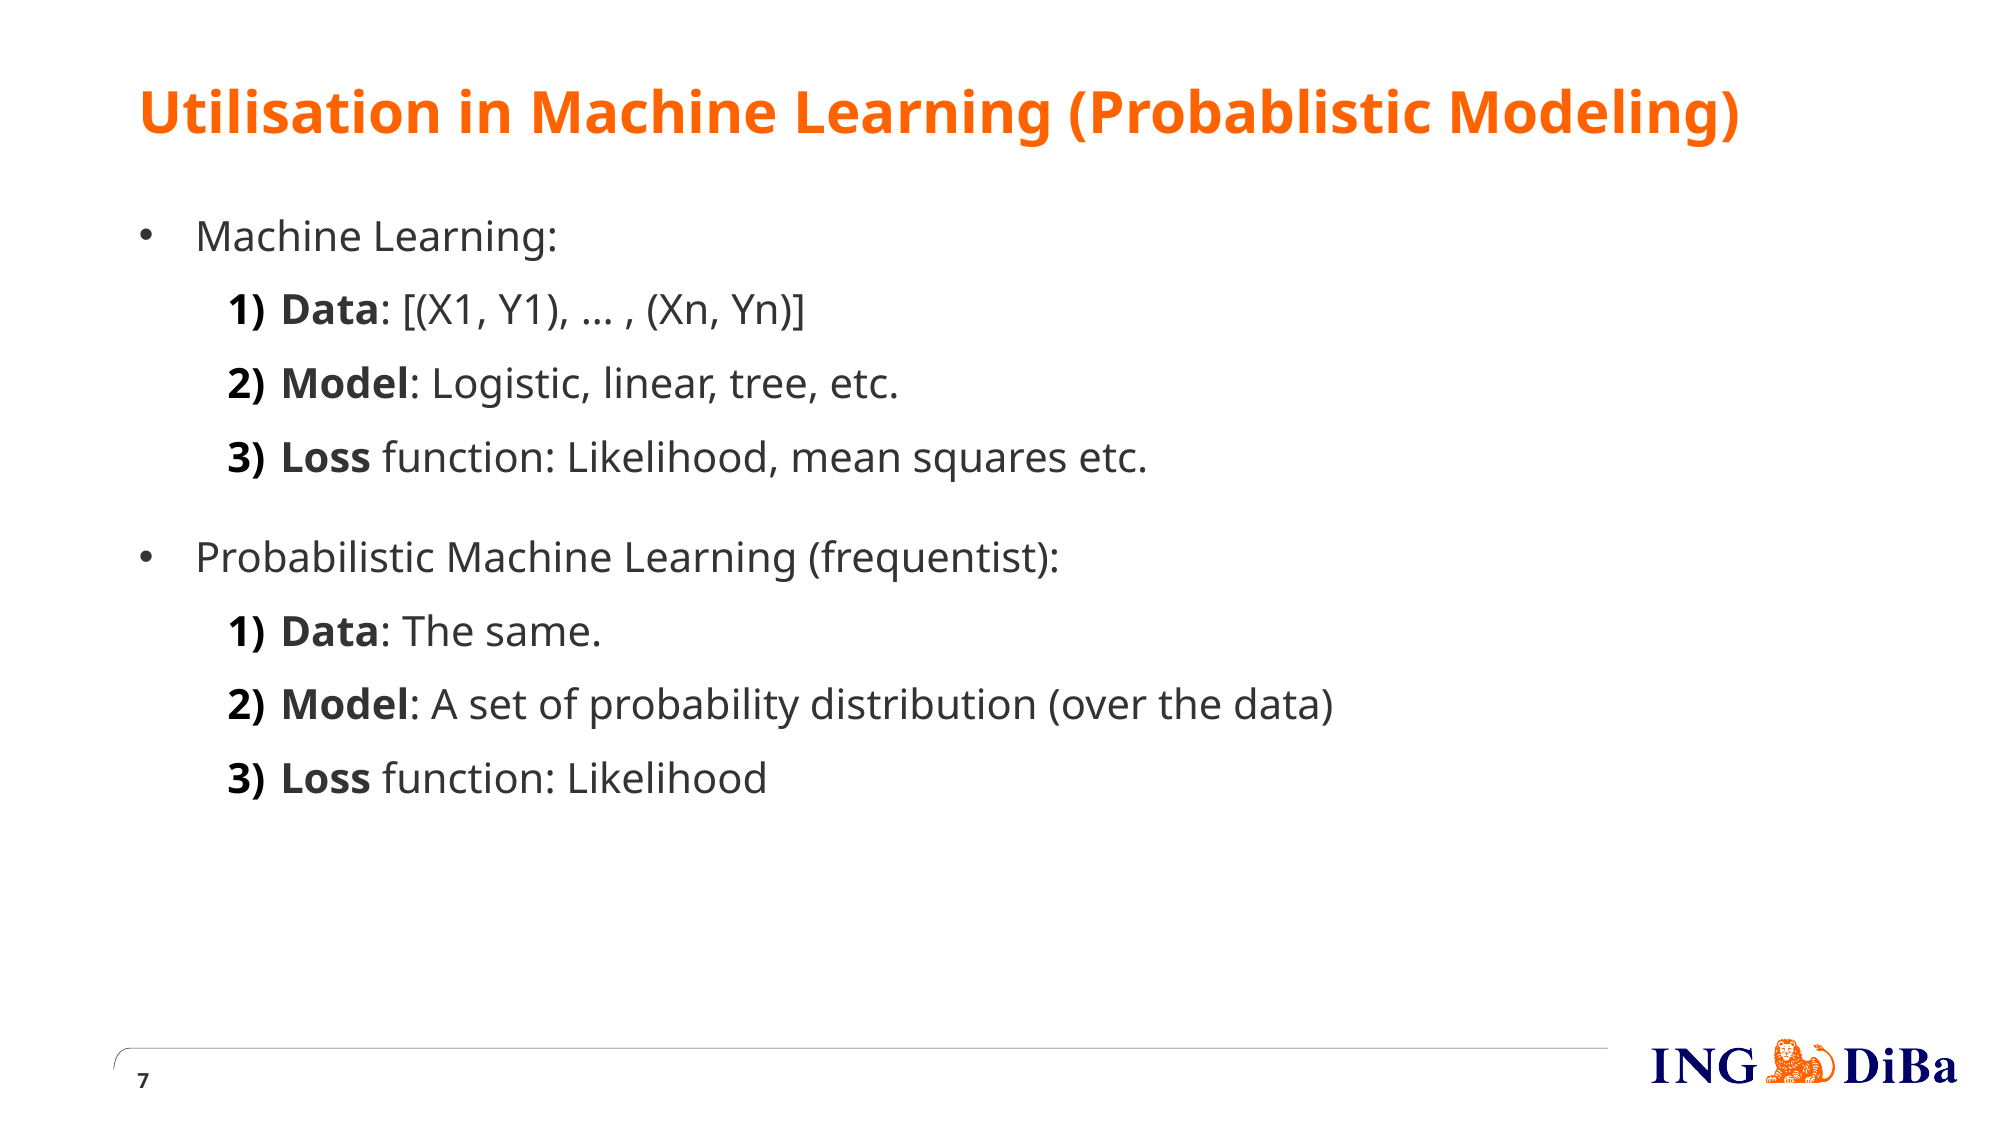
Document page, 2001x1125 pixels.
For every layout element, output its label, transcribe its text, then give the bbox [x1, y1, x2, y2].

picture [1650, 1036, 1958, 1084]
text_box Machine Learning: Data: [(X1, Y1), … , (Xn, Yn)] Model: Logistic, linear, tree, etc. Loss function: Likelihood, mean squares etc. Probabilistic Machine Learning (frequentist): Data: The same. Model: A set of probability distribution (over the data) Loss function: Likelihood [138, 209, 1860, 1017]
text_box 1 [137, 1066, 219, 1097]
text_box Utilisation in Machine Learning (Probablistic Modeling) [138, 46, 1860, 186]
